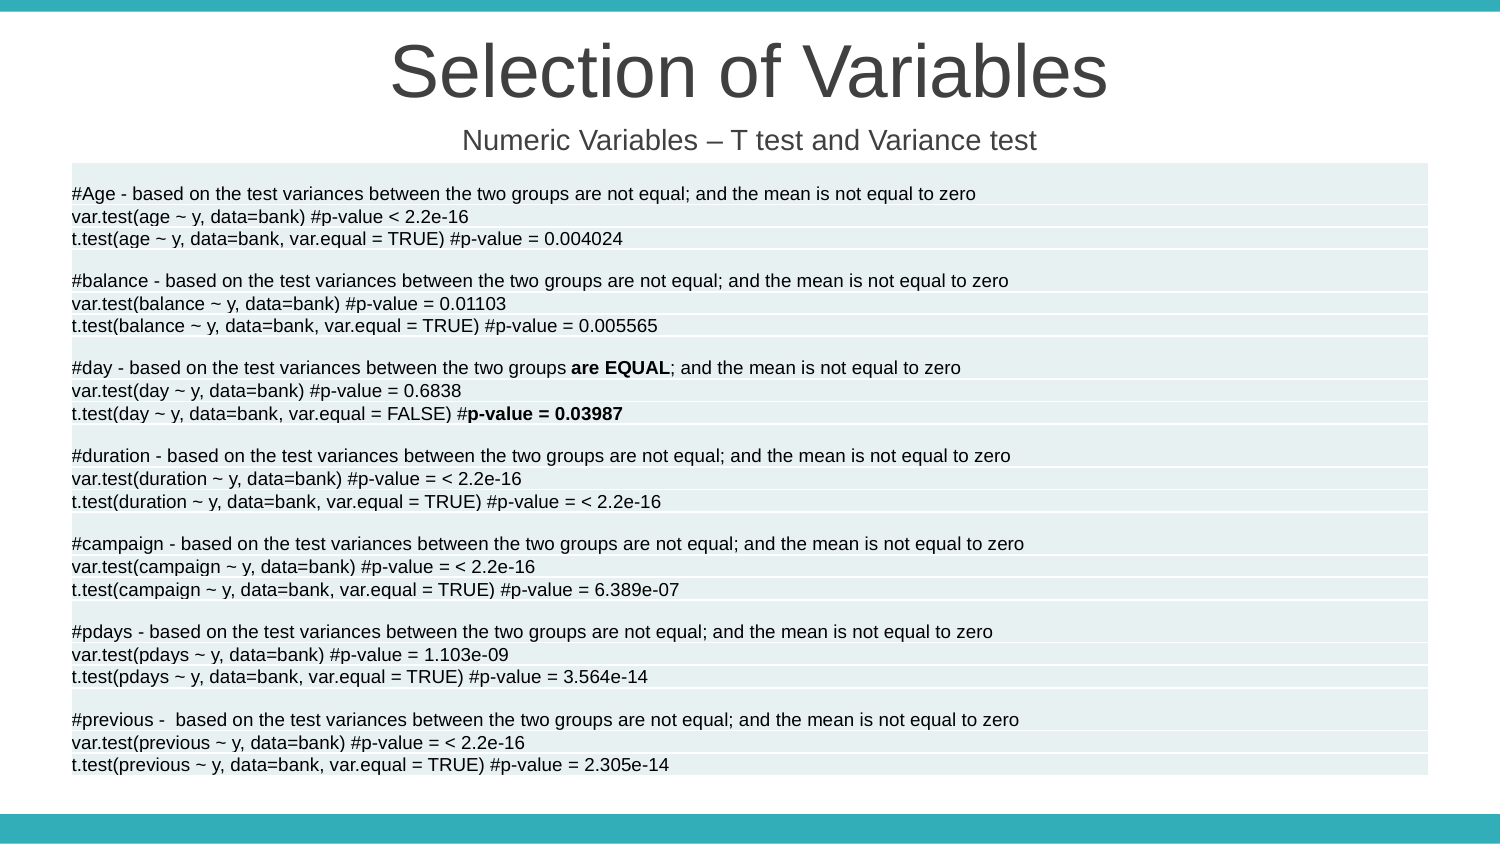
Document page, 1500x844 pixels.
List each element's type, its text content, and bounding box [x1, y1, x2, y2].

table_header #Age - based on the test variances between the two groups are not equal; and the mean is not equal to zero [72, 163, 1428, 204]
list Selection of Variables [0, 20, 1500, 114]
table_cell t.test(day ~ y, data=bank, var.equal = FALSE) #p-value = 0.03987 [72, 402, 1428, 423]
table_cell #day - based on the test variances between the two groups are EQUAL; and the mean is not equal to zero [72, 337, 1428, 378]
table_cell #campaign - based on the test variances between the two groups are not equal; and the mean is not equal to zero [72, 513, 1428, 554]
table_cell var.test(balance ~ y, data=bank) #p-value = 0.01103 [72, 293, 1428, 313]
table_cell var.test(pdays ~ y, data=bank) #p-value = 1.103e-09 [72, 643, 1428, 664]
table_cell t.test(age ~ y, data=bank, var.equal = TRUE) #p-value = 0.004024 [72, 228, 1428, 248]
table_cell t.test(duration ~ y, data=bank, var.equal = TRUE) #p-value = < 2.2e-16 [72, 490, 1428, 511]
table_cell t.test(pdays ~ y, data=bank, var.equal = TRUE) #p-value = 3.564e-14 [72, 666, 1428, 687]
table_cell t.test(previous ~ y, data=bank, var.equal = TRUE) #p-value = 2.305e-14 [72, 754, 1428, 775]
table_cell var.test(previous ~ y, data=bank) #p-value = < 2.2e-16 [72, 731, 1428, 752]
table_cell var.test(age ~ y, data=bank) #p-value < 2.2e-16 [72, 205, 1428, 226]
table_cell t.test(balance ~ y, data=bank, var.equal = TRUE) #p-value = 0.005565 [72, 315, 1428, 335]
table_cell #pdays - based on the test variances between the two groups are not equal; and the mean is not equal to zero [72, 601, 1428, 642]
table_cell t.test(campaign ~ y, data=bank, var.equal = TRUE) #p-value = 6.389e-07 [72, 578, 1428, 599]
table_cell #previous - based on the test variances between the two groups are not equal; and the mean is not equal to zero [72, 689, 1428, 730]
table_cell #duration - based on the test variances between the two groups are not equal; and the mean is not equal to zero [72, 425, 1428, 466]
table_cell var.test(duration ~ y, data=bank) #p-value = < 2.2e-16 [72, 468, 1428, 489]
table_cell var.test(day ~ y, data=bank) #p-value = 0.6838 [72, 380, 1428, 401]
table_cell #balance - based on the test variances between the two groups are not equal; and the mean is not equal to zero [72, 250, 1428, 291]
list Numeric Variables – T test and Variance test [0, 114, 1500, 162]
table_cell var.test(campaign ~ y, data=bank) #p-value = < 2.2e-16 [72, 556, 1428, 576]
